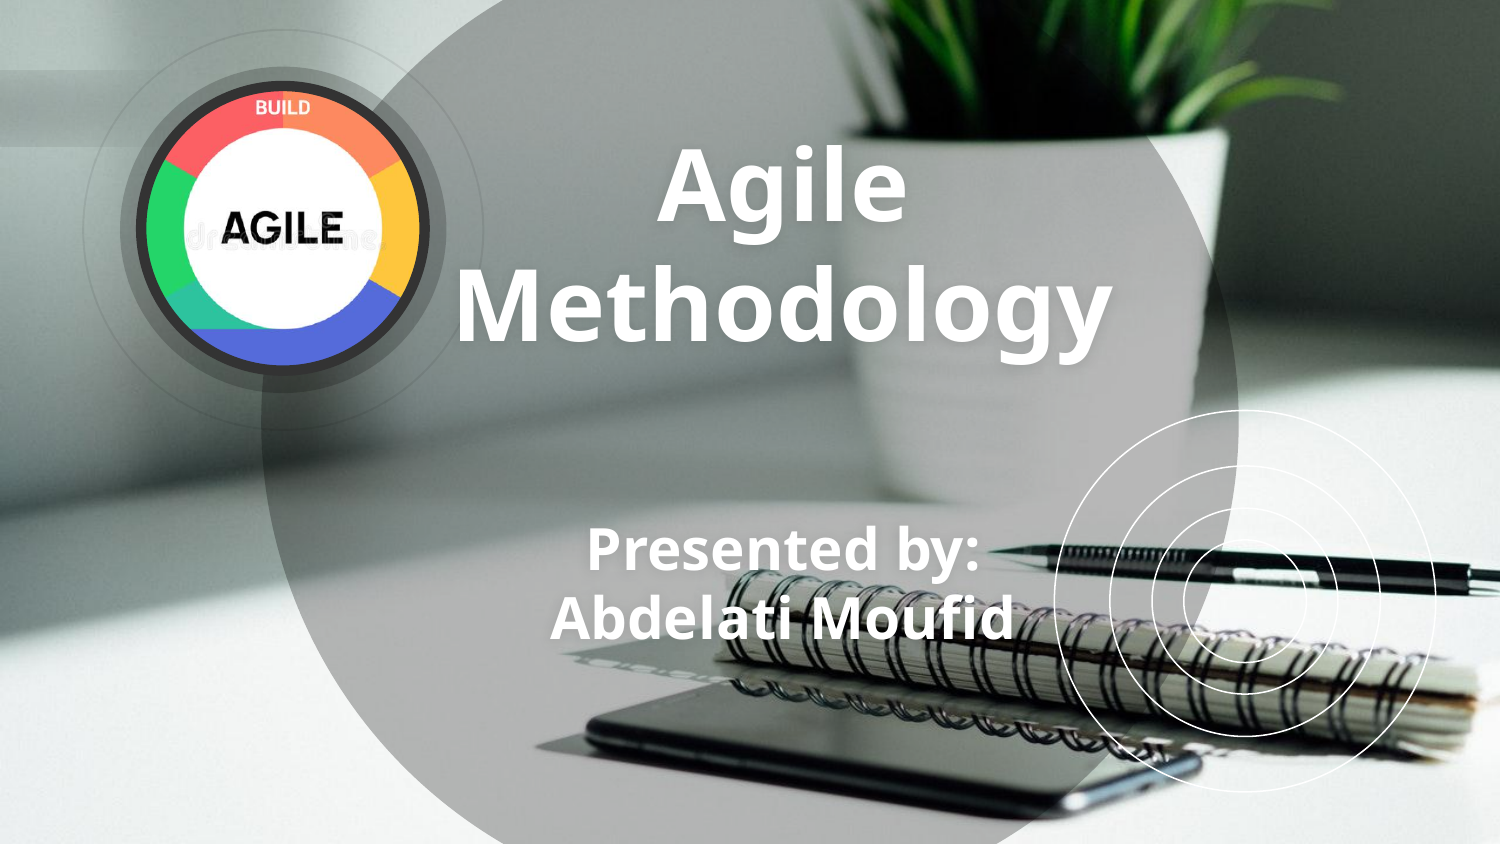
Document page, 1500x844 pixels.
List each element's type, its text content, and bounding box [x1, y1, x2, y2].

picture [0, 0, 1500, 844]
text_box Presented by: Abdelati Moufid [395, 486, 1171, 677]
title Agile Methodology [430, 146, 1171, 337]
